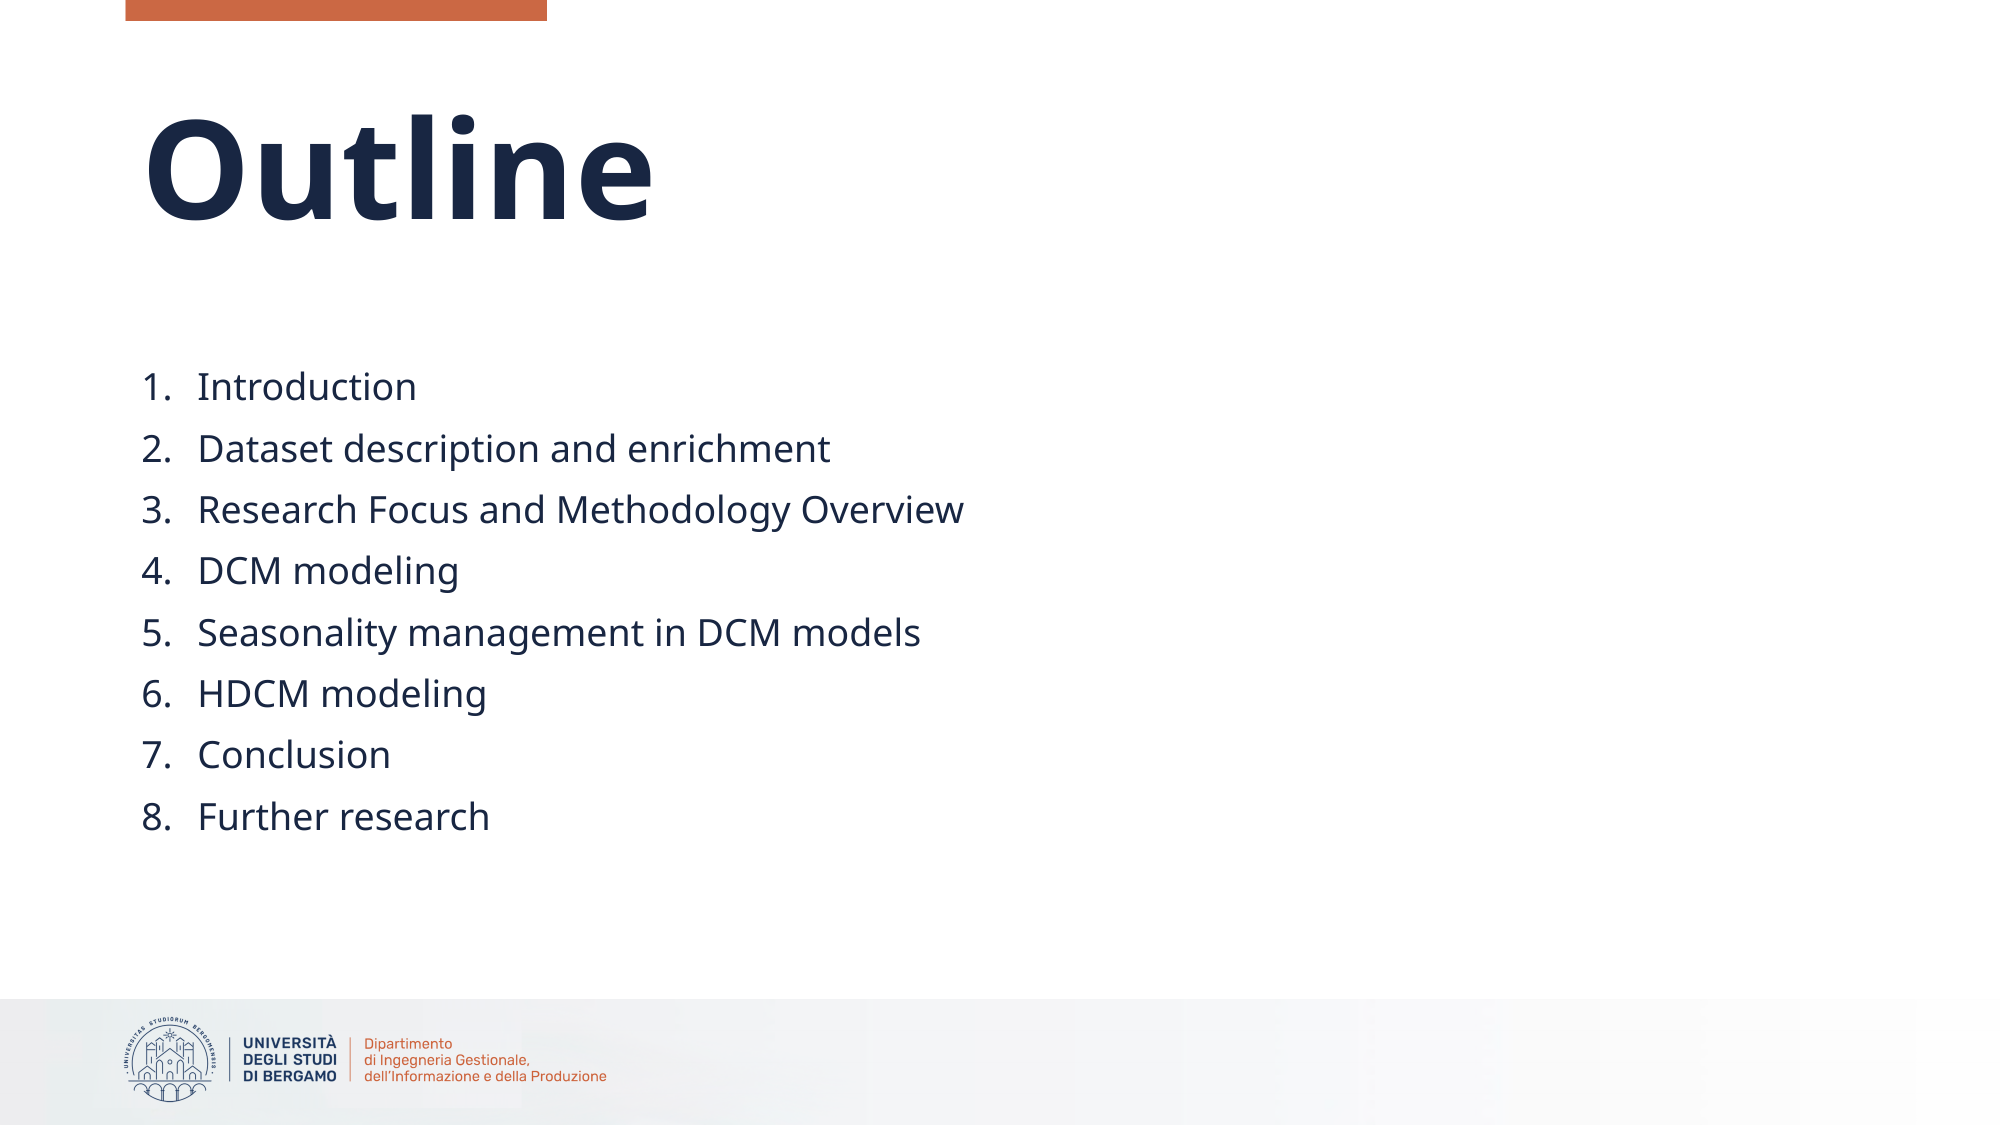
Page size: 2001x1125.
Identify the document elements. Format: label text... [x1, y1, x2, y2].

picture [0, 999, 2000, 1125]
list Introduction Dataset description and enrichment Research Focus and Methodology Overview DCM modeling Seasonality management in DCM models HDCM modeling Conclusion Further research [126, 361, 1874, 950]
title Outline [127, 93, 1875, 257]
